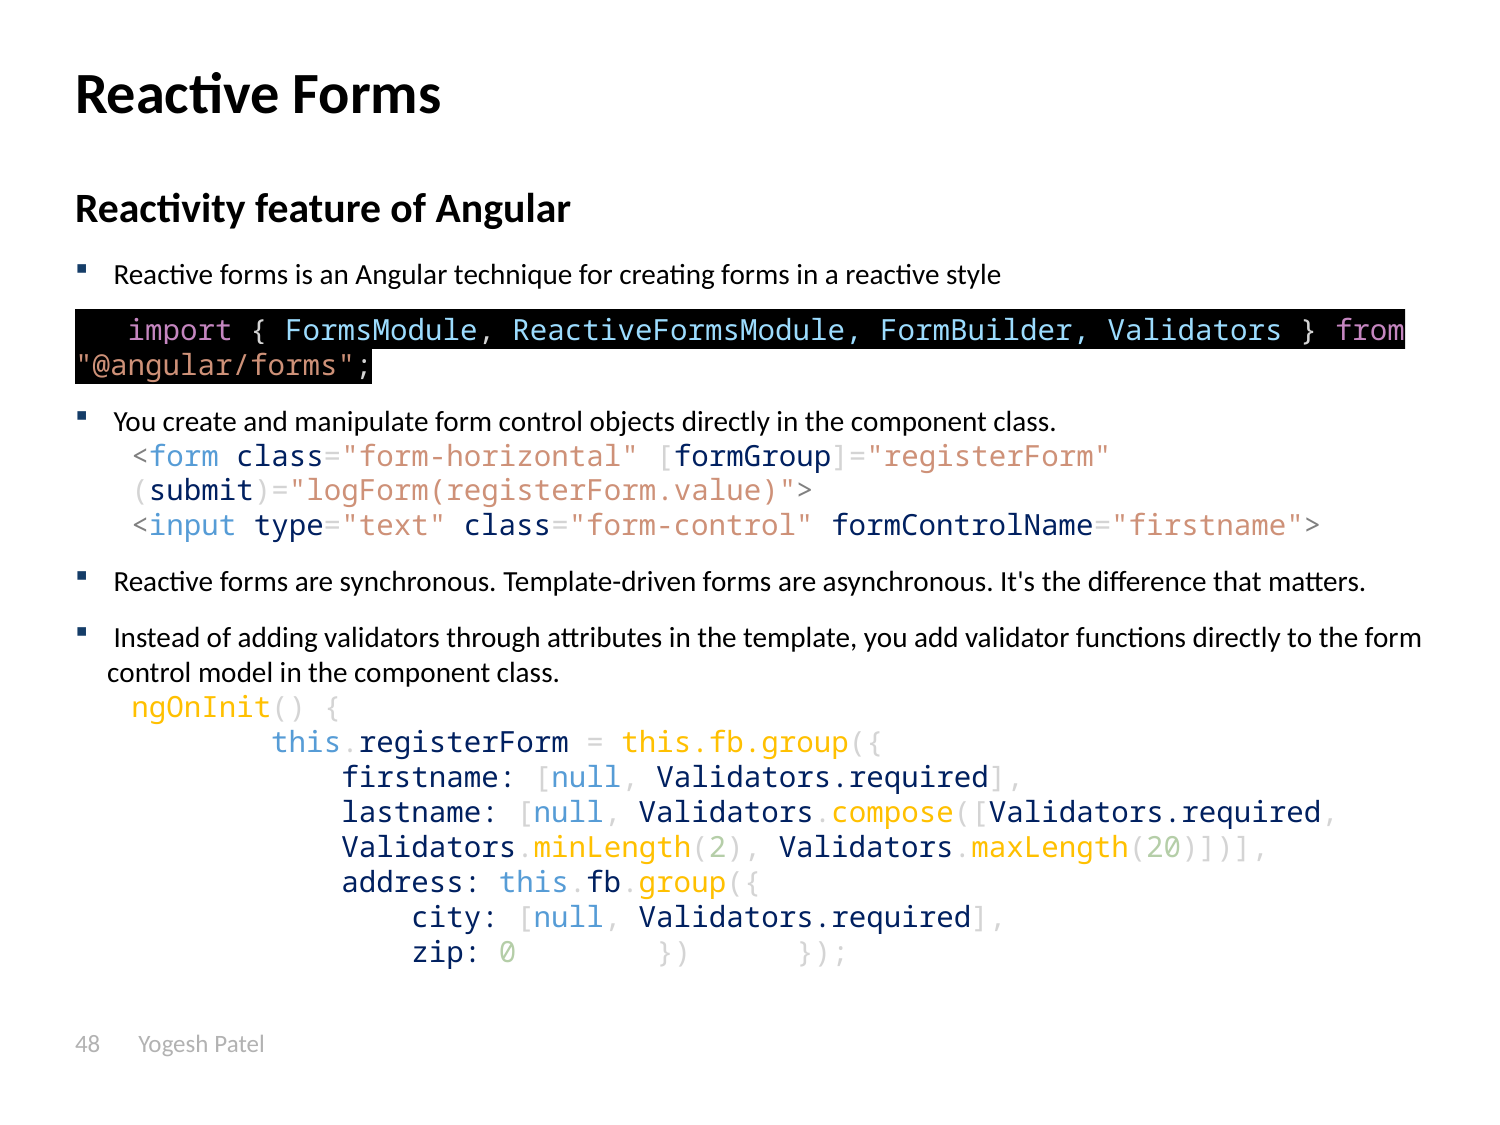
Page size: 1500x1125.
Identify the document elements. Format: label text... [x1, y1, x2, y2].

slide_number 48 [75, 1012, 139, 1073]
title Reactive Forms [75, 55, 1425, 180]
list Reactive forms is an Angular technique for creating forms in a reactive style import { FormsModule, ReactiveFormsModule, FormBuilder, Validators } from "@angular/forms"; You create and manipulate form control objects directly in the component class. <form class="form-horizontal" [formGroup]="registerForm" (submit)="logForm(registerForm.value)"> <input type="text" class="form-control" formControlName="firstname"> Reactive forms are synchronous. Template-driven forms are asynchronous. It's the difference that matters. Instead of adding validators through attributes in the template, you add validator functions directly to the form control model in the component class. ngOnInit() { this.registerForm = this.fb.group({ firstname: [null, Validators.required], lastname: [null, Validators.compose([Validators.required, Validators.minLength(2), Validators.maxLength(20)])], address: this.fb.group({ city: [null, Validators.required], zip: 0 }) }); [75, 255, 1425, 1013]
list Reactivity feature of Angular [75, 180, 1425, 255]
footer Yogesh Patel [139, 1012, 1157, 1073]
